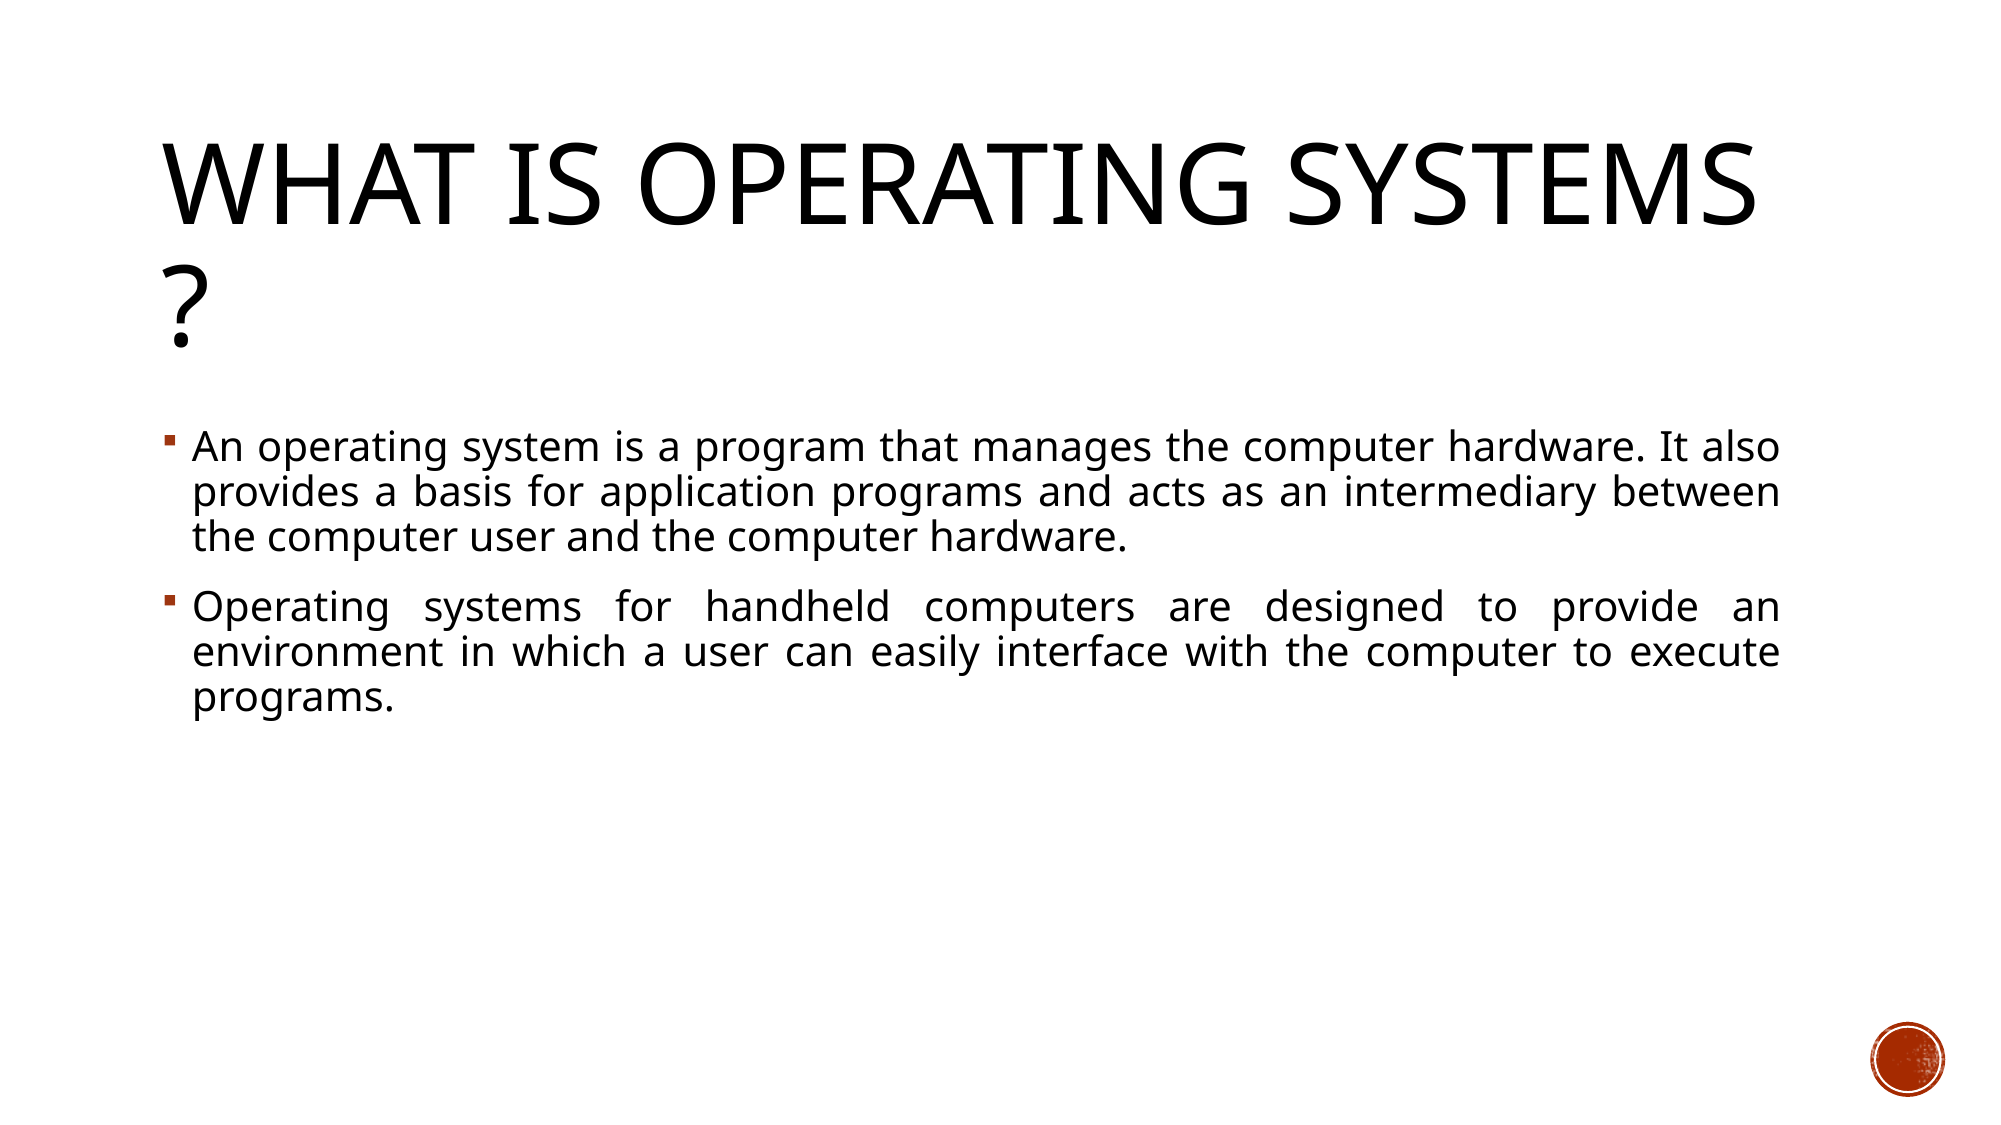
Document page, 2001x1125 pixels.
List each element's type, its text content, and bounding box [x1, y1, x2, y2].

title What is Operating Systems ? [146, 116, 1797, 381]
list An operating system is a program that manages the computer hardware. It also provides a basis for application programs and acts as an intermediary between the computer user and the computer hardware. Operating systems for handheld computers are designed to provide an environment in which a user can easily interface with the computer to execute programs. [146, 417, 1797, 1083]
